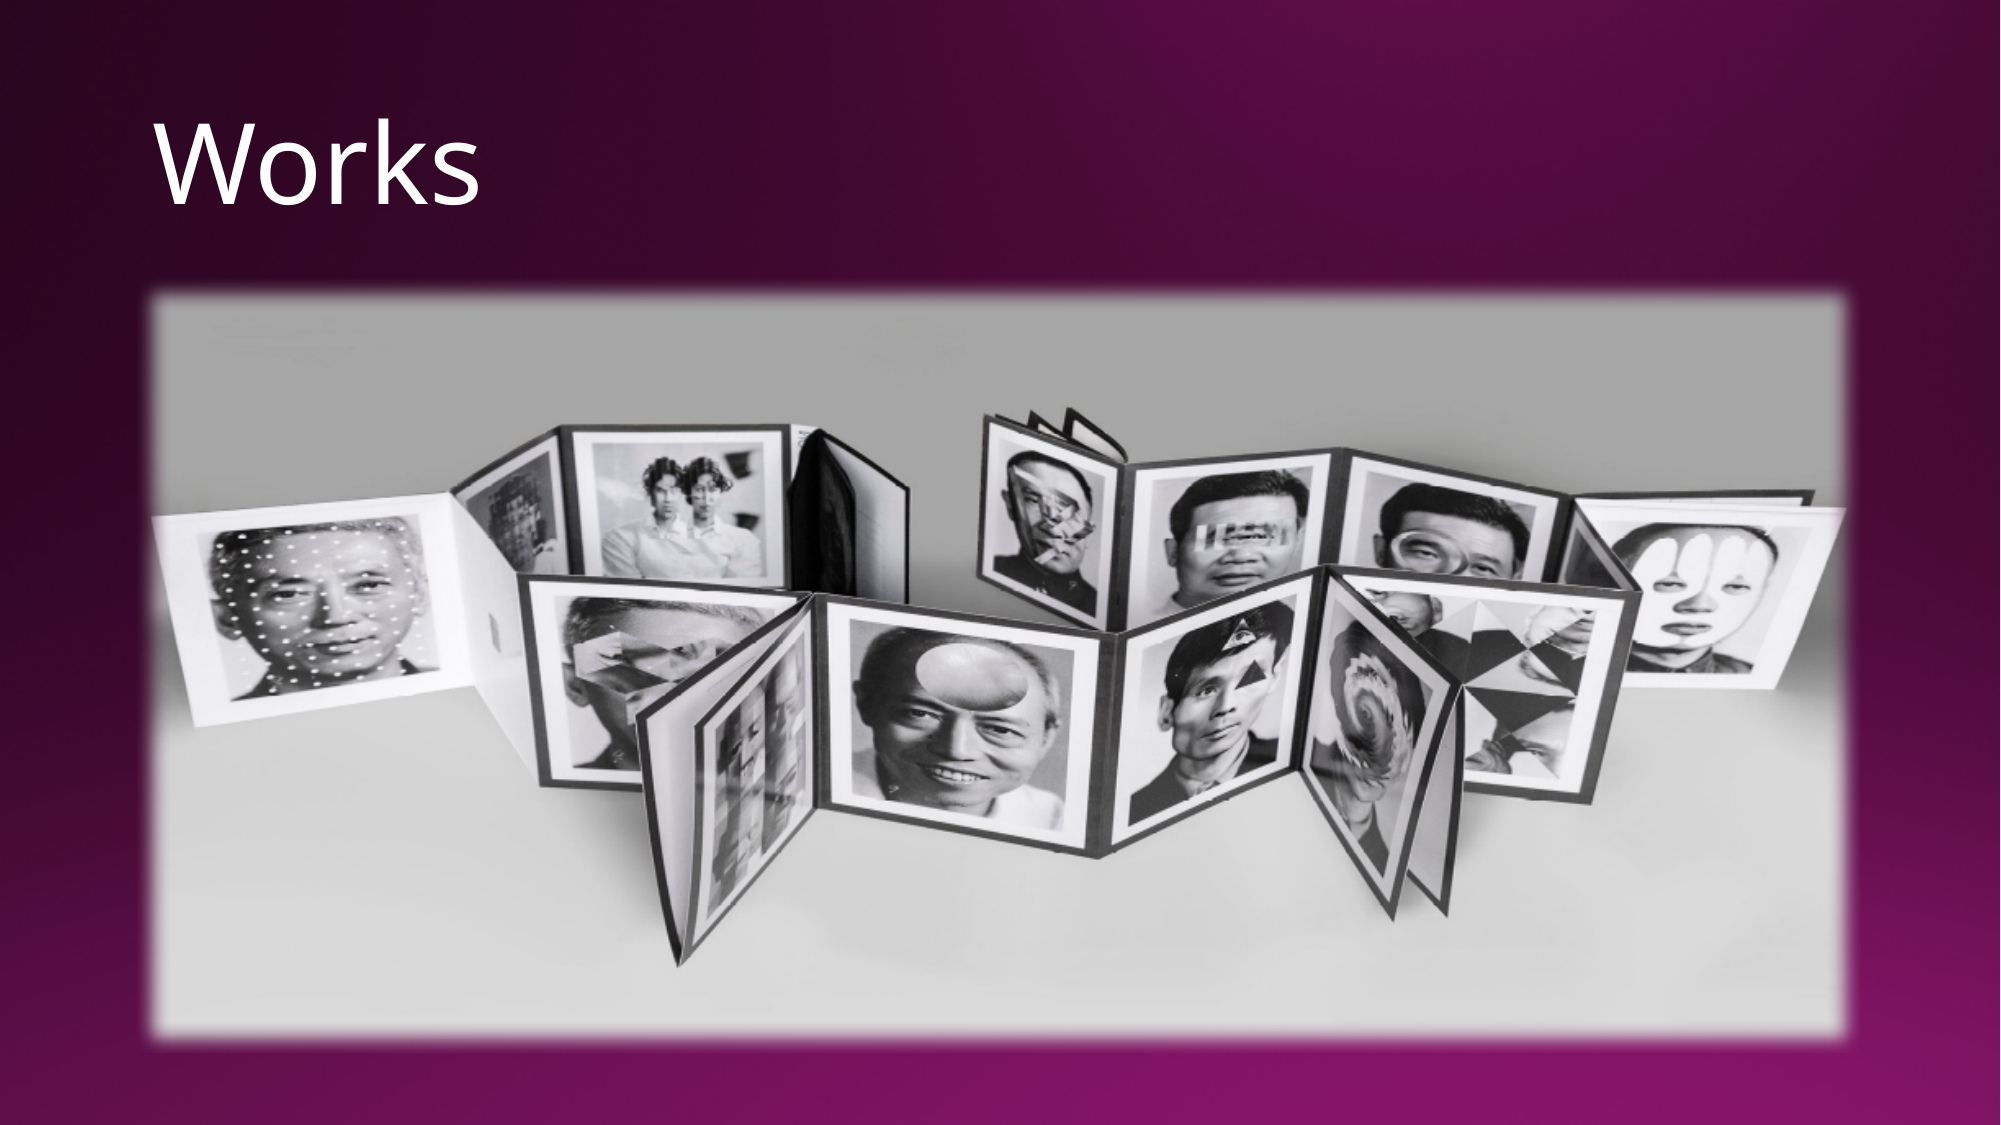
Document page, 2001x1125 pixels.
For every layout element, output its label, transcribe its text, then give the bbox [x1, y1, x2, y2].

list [137, 277, 1863, 1053]
title Works [137, 59, 1863, 277]
picture [0, 0, 2001, 1125]
